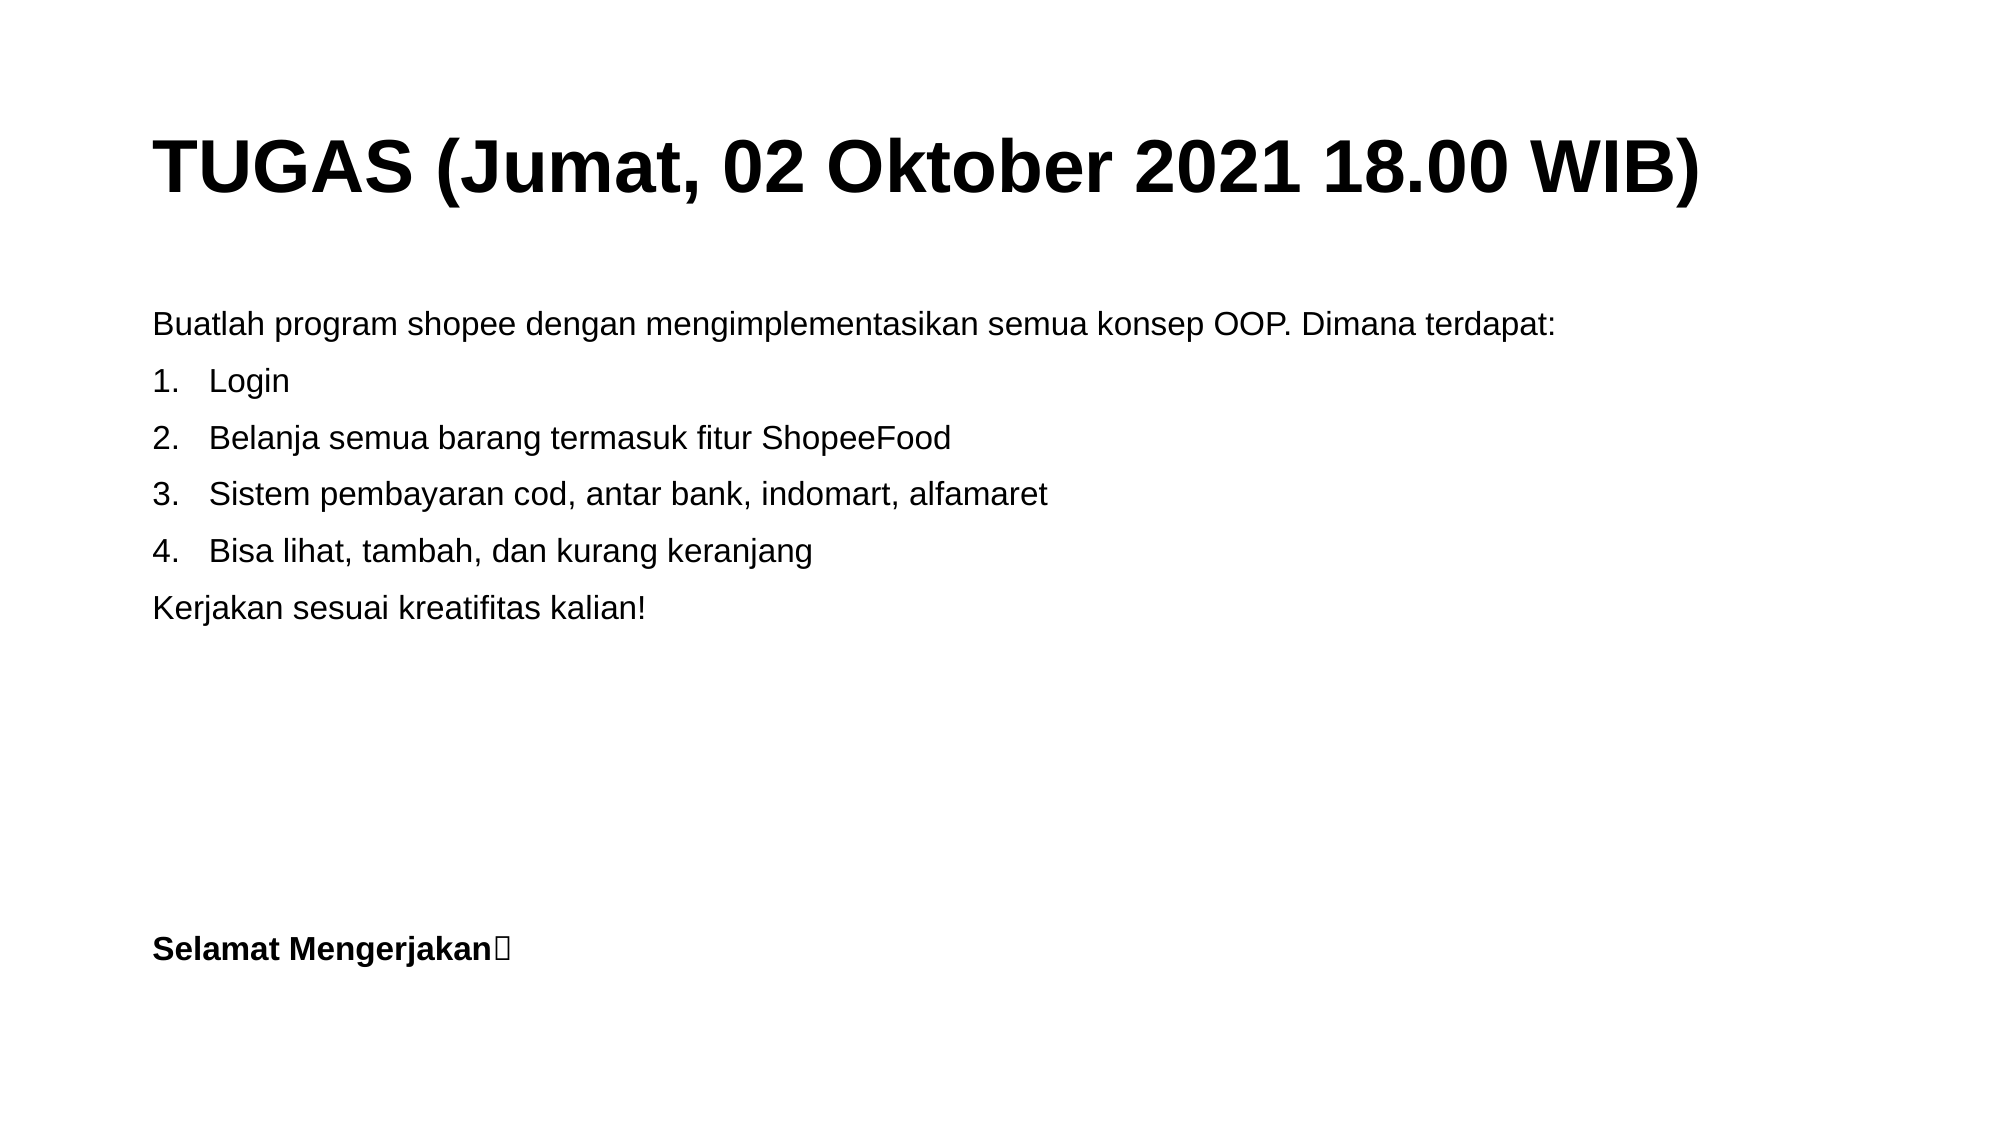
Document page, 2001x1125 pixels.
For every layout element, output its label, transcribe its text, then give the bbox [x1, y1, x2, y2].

title TUGAS (Jumat, 02 Oktober 2021 18.00 WIB) [137, 59, 1863, 278]
list Buatlah program shopee dengan mengimplementasikan semua konsep OOP. Dimana terdapat: Login Belanja semua barang termasuk fitur ShopeeFood Sistem pembayaran cod, antar bank, indomart, alfamaret Bisa lihat, tambah, dan kurang keranjang Kerjakan sesuai kreatifitas kalian! Selamat Mengerjakan [137, 299, 1863, 1014]
